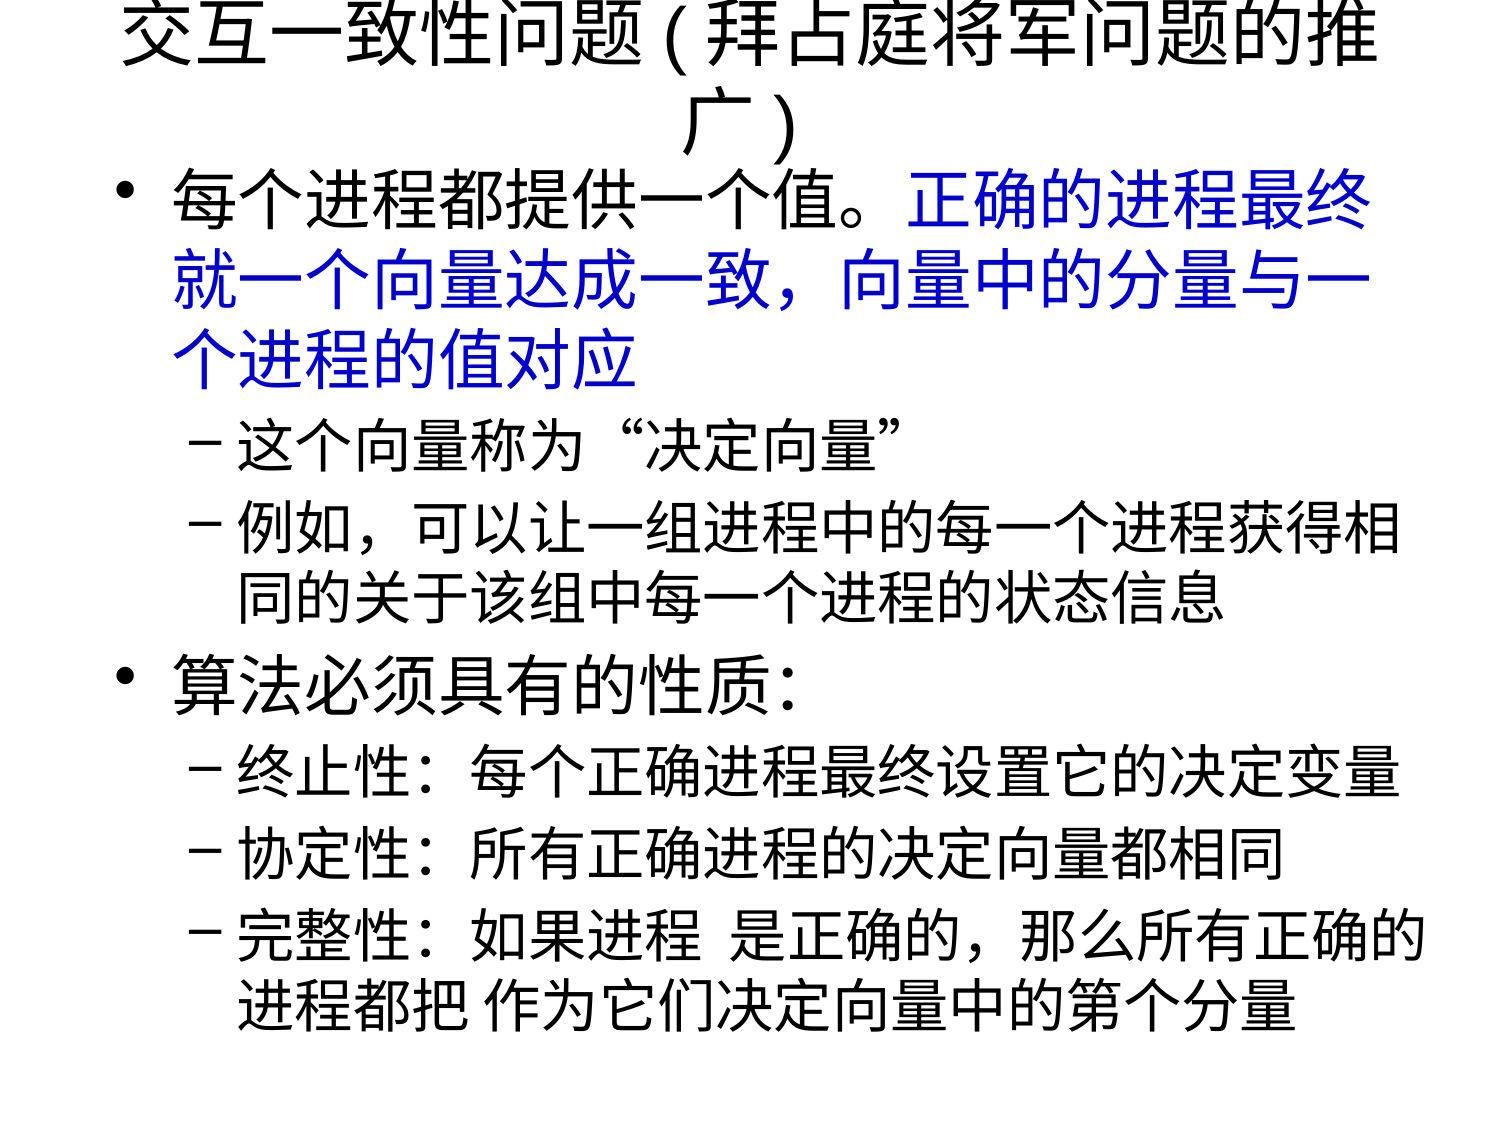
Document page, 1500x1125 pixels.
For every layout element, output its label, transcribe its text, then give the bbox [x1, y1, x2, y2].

title 交互一致性问题(拜占庭将军问题的推广) [50, 0, 1450, 150]
